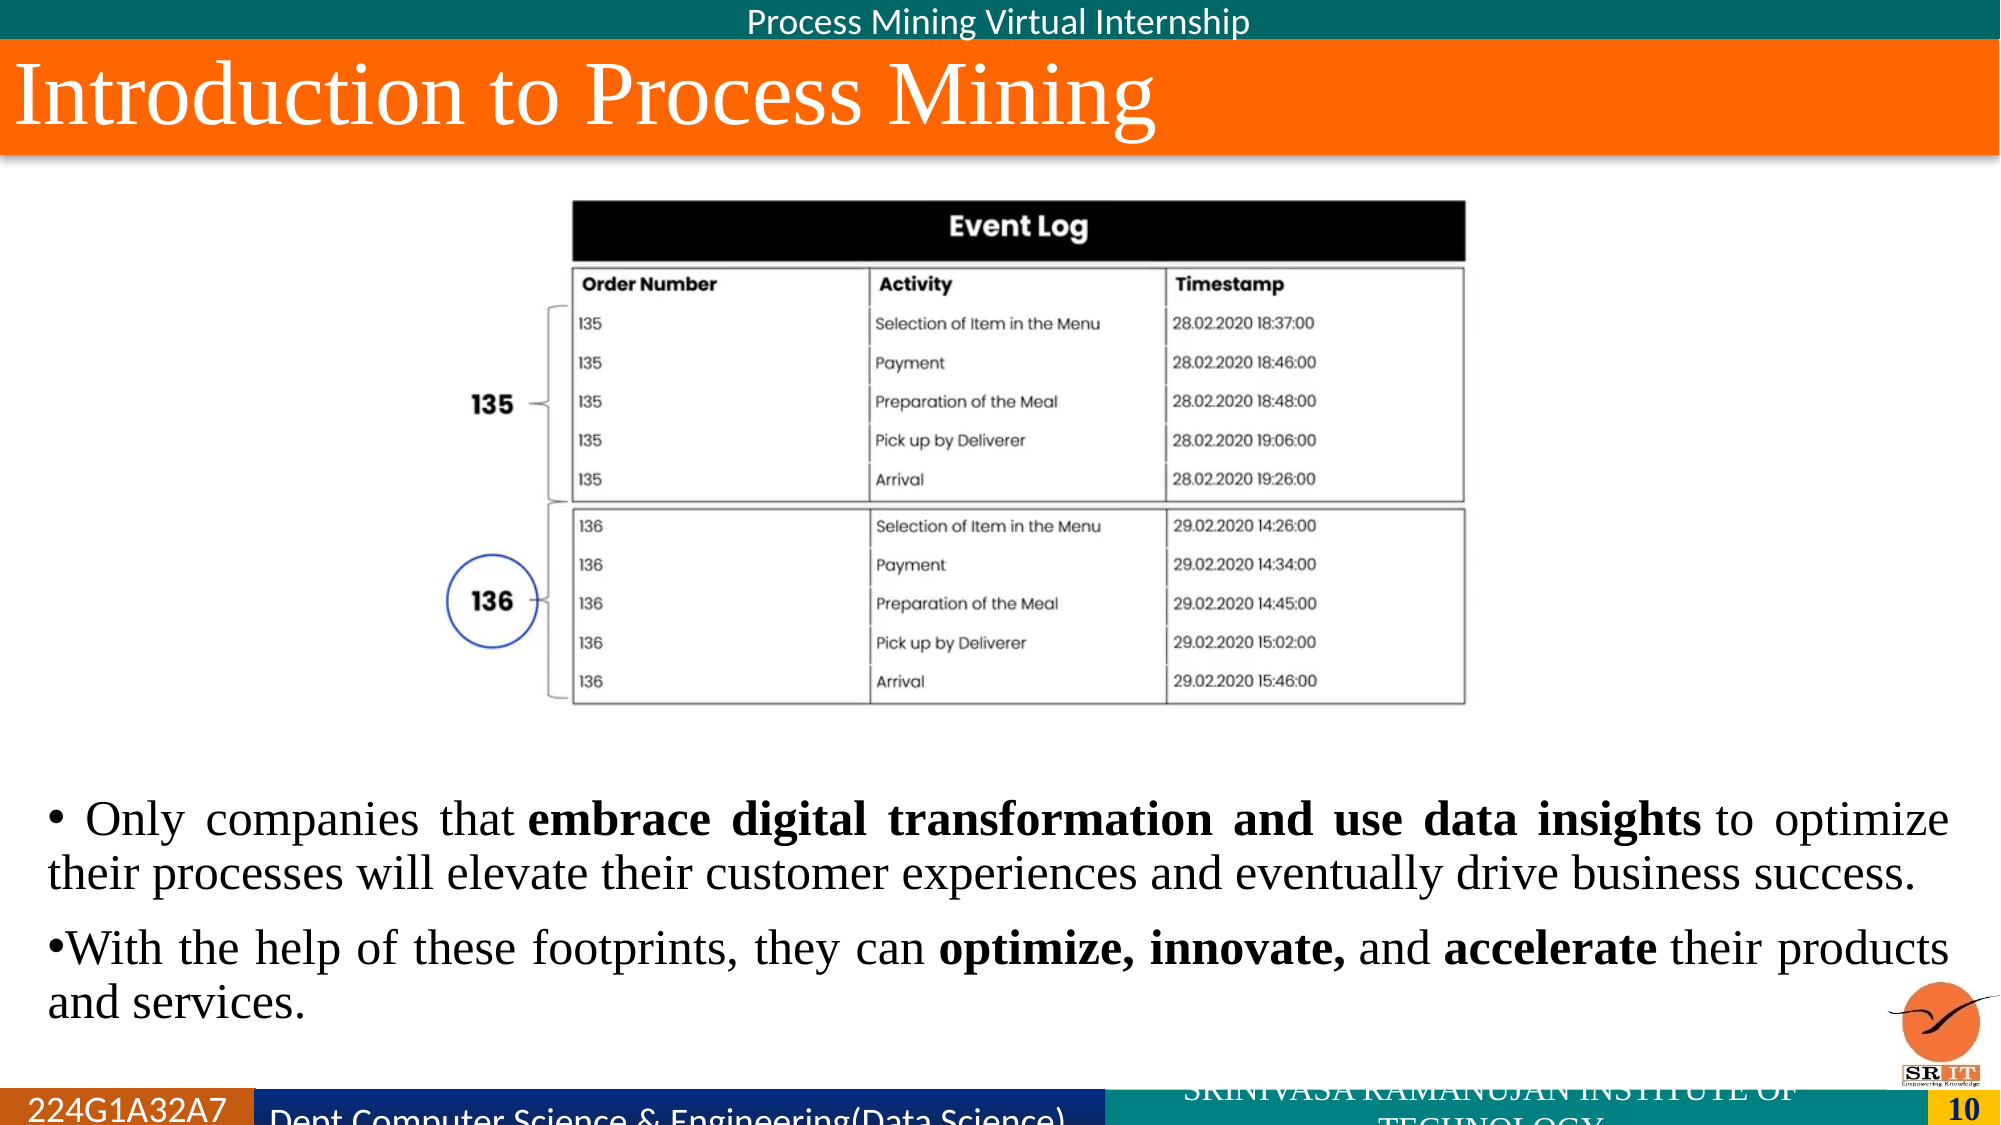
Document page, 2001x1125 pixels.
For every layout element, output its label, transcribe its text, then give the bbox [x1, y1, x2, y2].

text_box Dept.Computer Science & Engineering(Data Science) [254, 1089, 1106, 1125]
picture [1887, 977, 2000, 1090]
text_box Process Mining Virtual Internship [0, 0, 2000, 39]
text_box 224G1A32A7 [0, 1088, 256, 1125]
list Only companies that embrace digital transformation and use data insights to optimize their processes will elevate their customer experiences and eventually drive business success. With the help of these footprints, they can optimize, innovate, and accelerate their products and services. [32, 179, 1965, 1065]
picture [441, 191, 1477, 714]
title Introduction to Process Mining [0, 39, 1999, 156]
